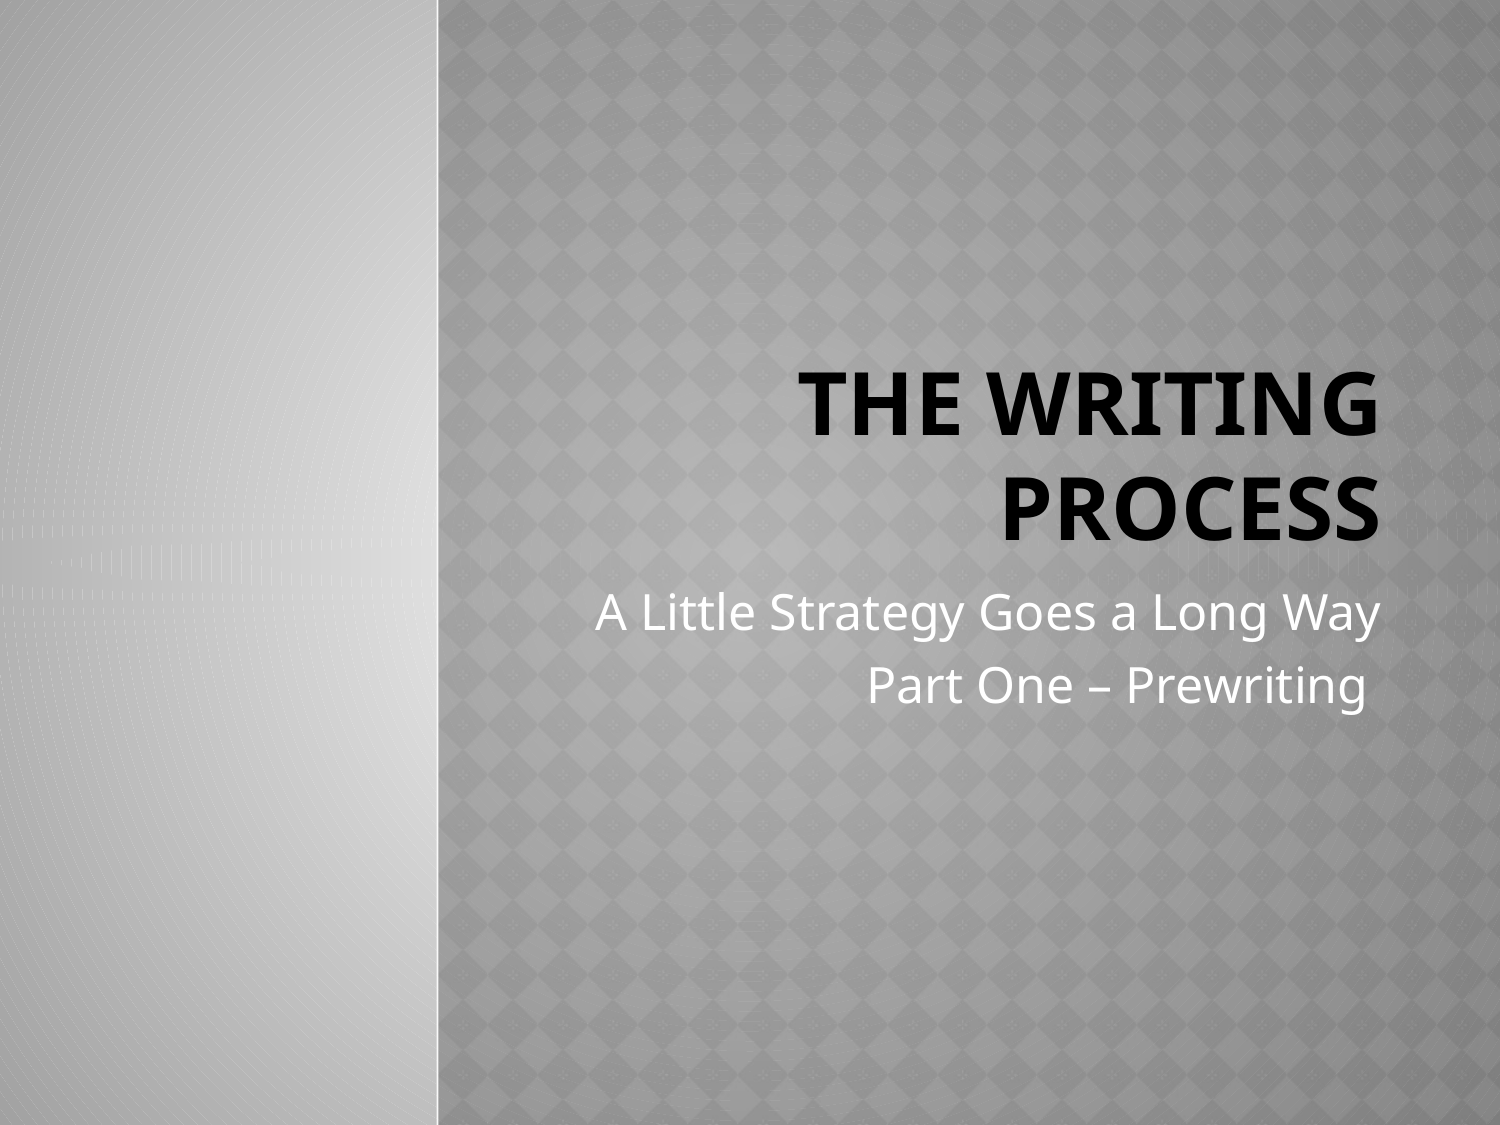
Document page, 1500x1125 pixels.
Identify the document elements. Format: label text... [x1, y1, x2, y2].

subtitle A Little Strategy Goes a Long Way Part One – Prewriting [550, 580, 1390, 762]
title The Writing Process [552, 87, 1390, 558]
